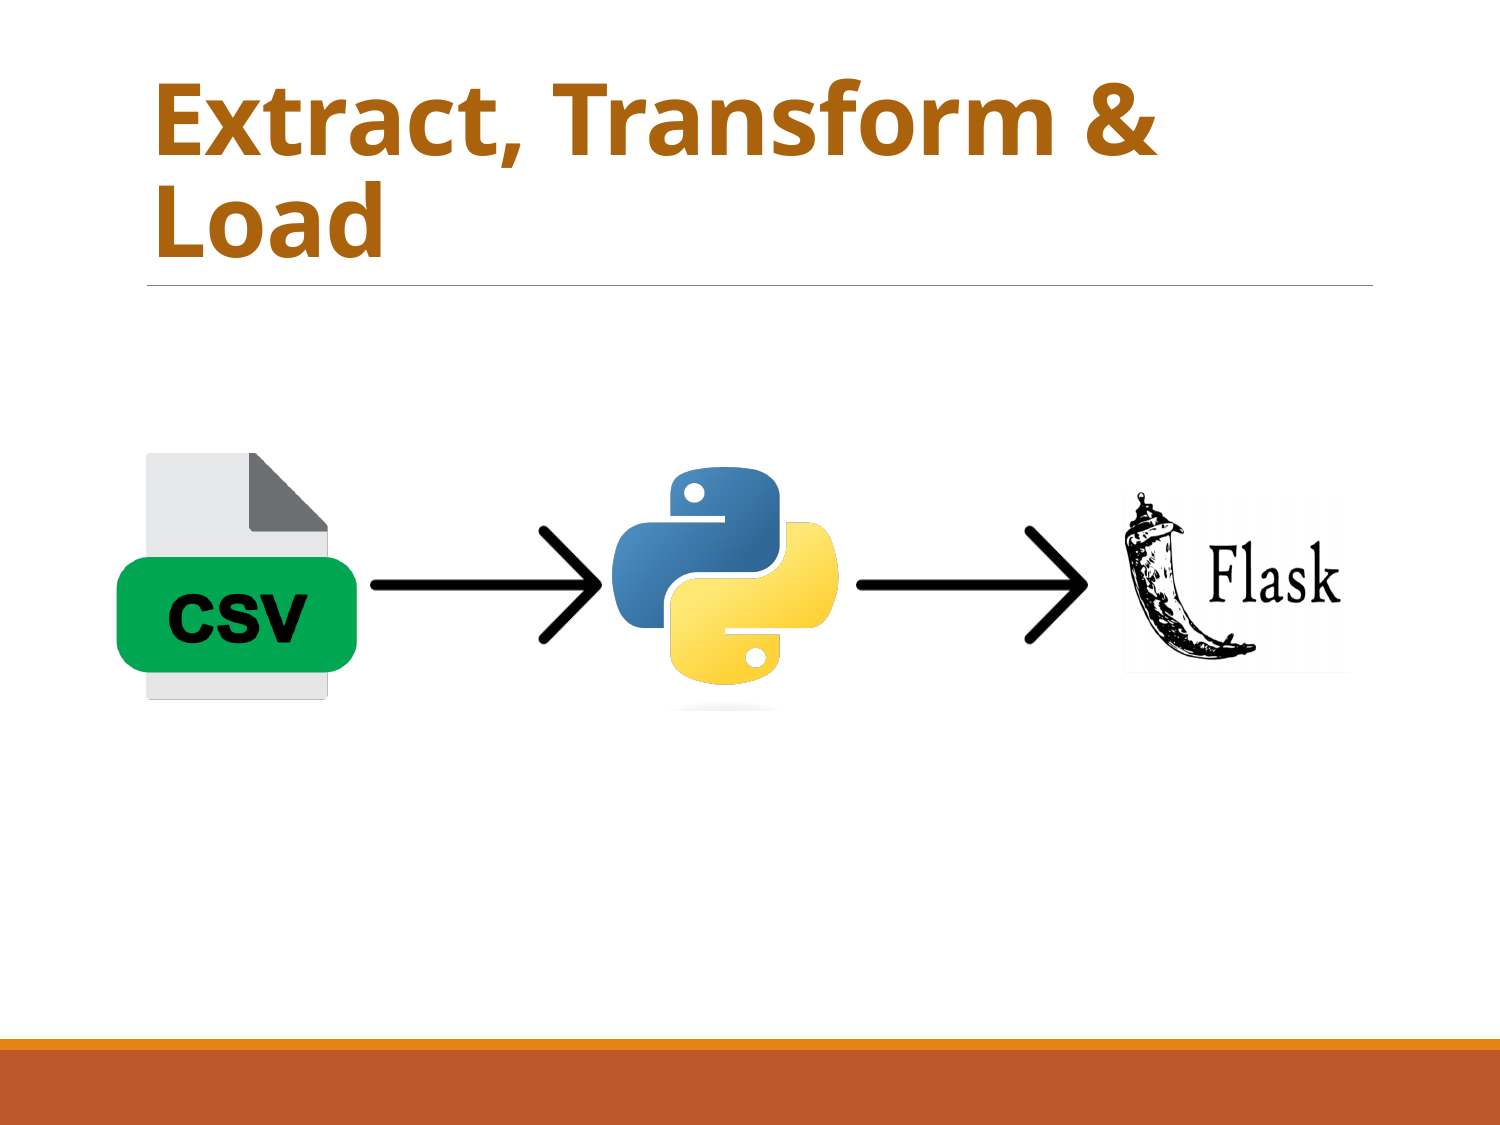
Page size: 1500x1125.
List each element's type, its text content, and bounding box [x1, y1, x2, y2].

title Extract, Transform & Load [135, 47, 1373, 285]
picture [1100, 453, 1373, 714]
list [91, 438, 382, 714]
picture [612, 466, 847, 712]
picture [855, 466, 1089, 704]
picture [369, 466, 602, 704]
